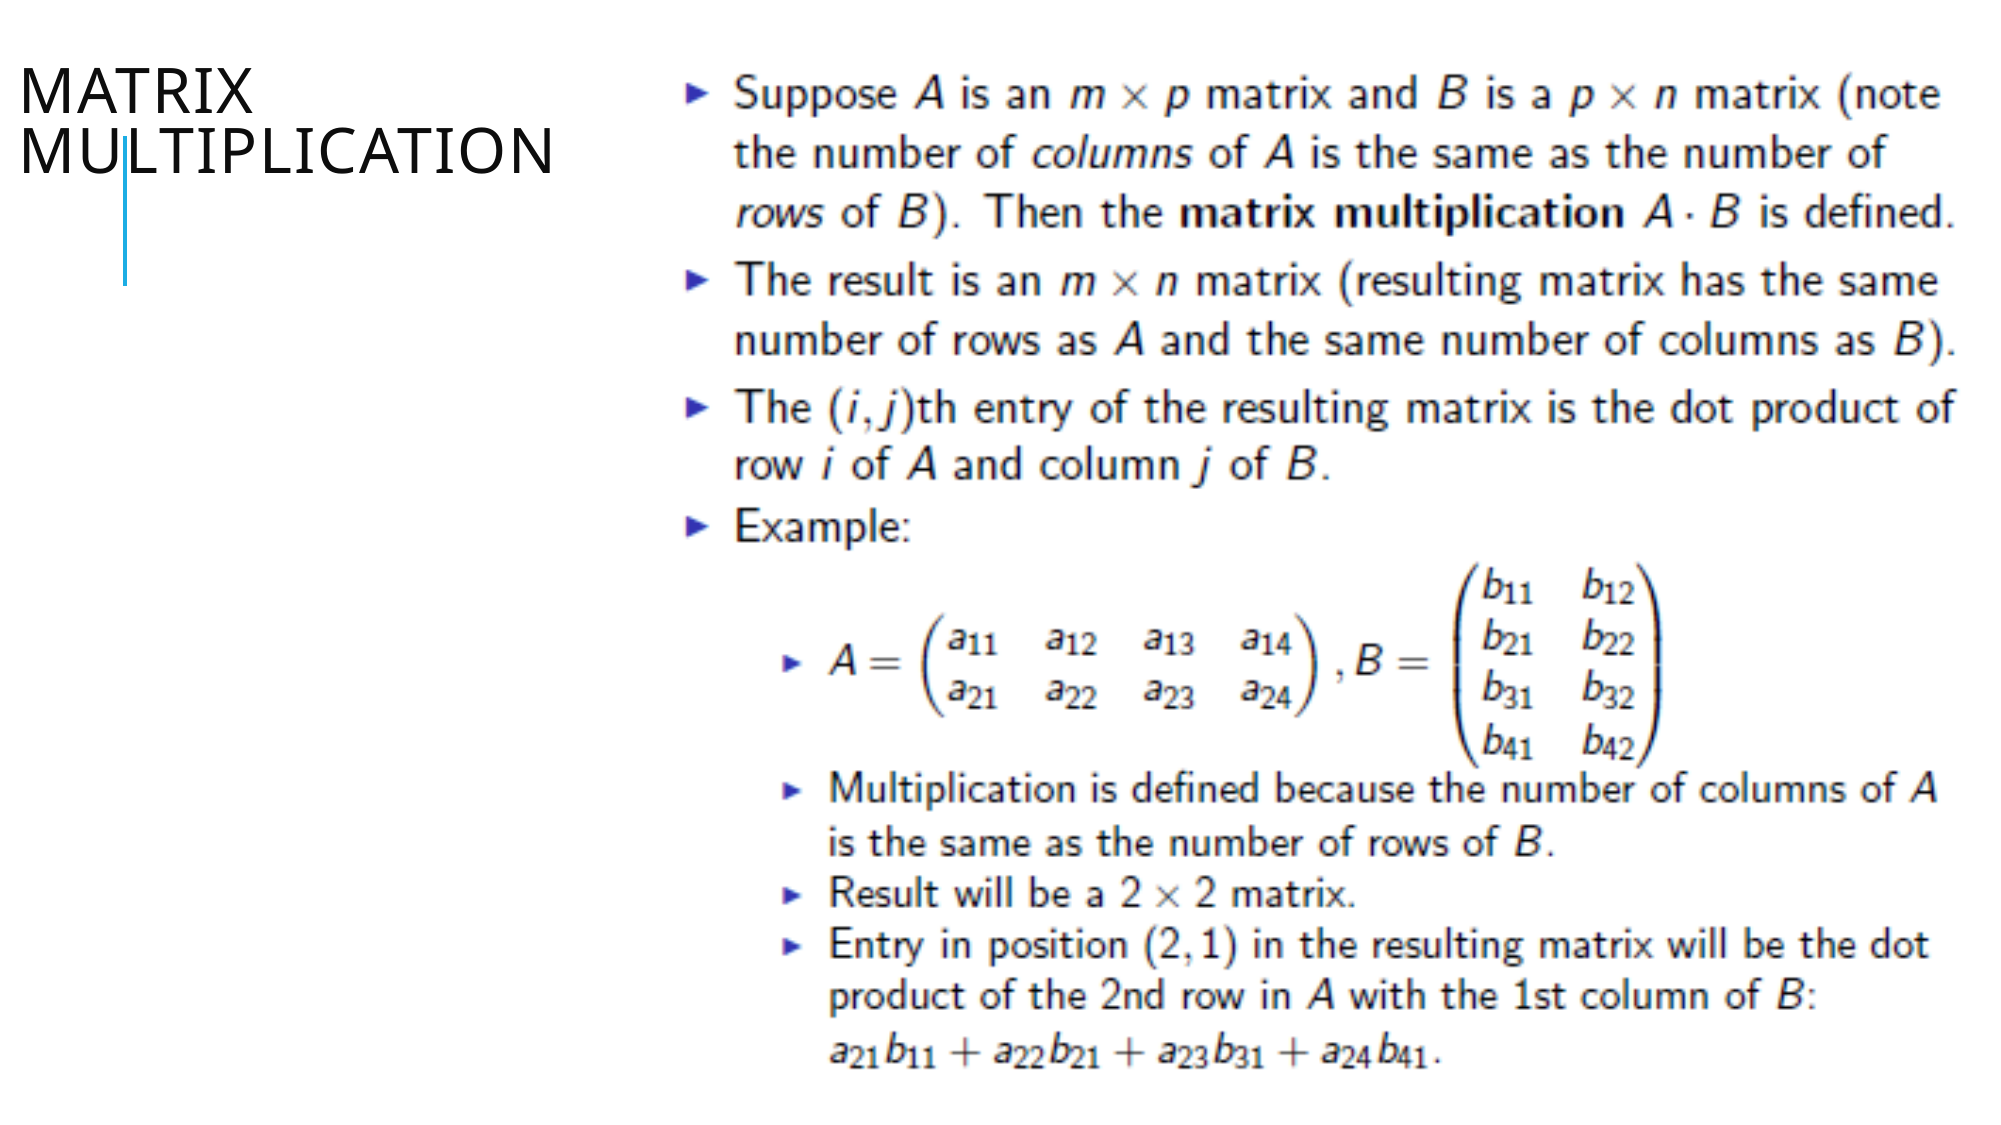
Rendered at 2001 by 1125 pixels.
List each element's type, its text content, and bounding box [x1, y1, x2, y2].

picture [656, 50, 2000, 1075]
title Matrix multiplication [3, 41, 600, 210]
